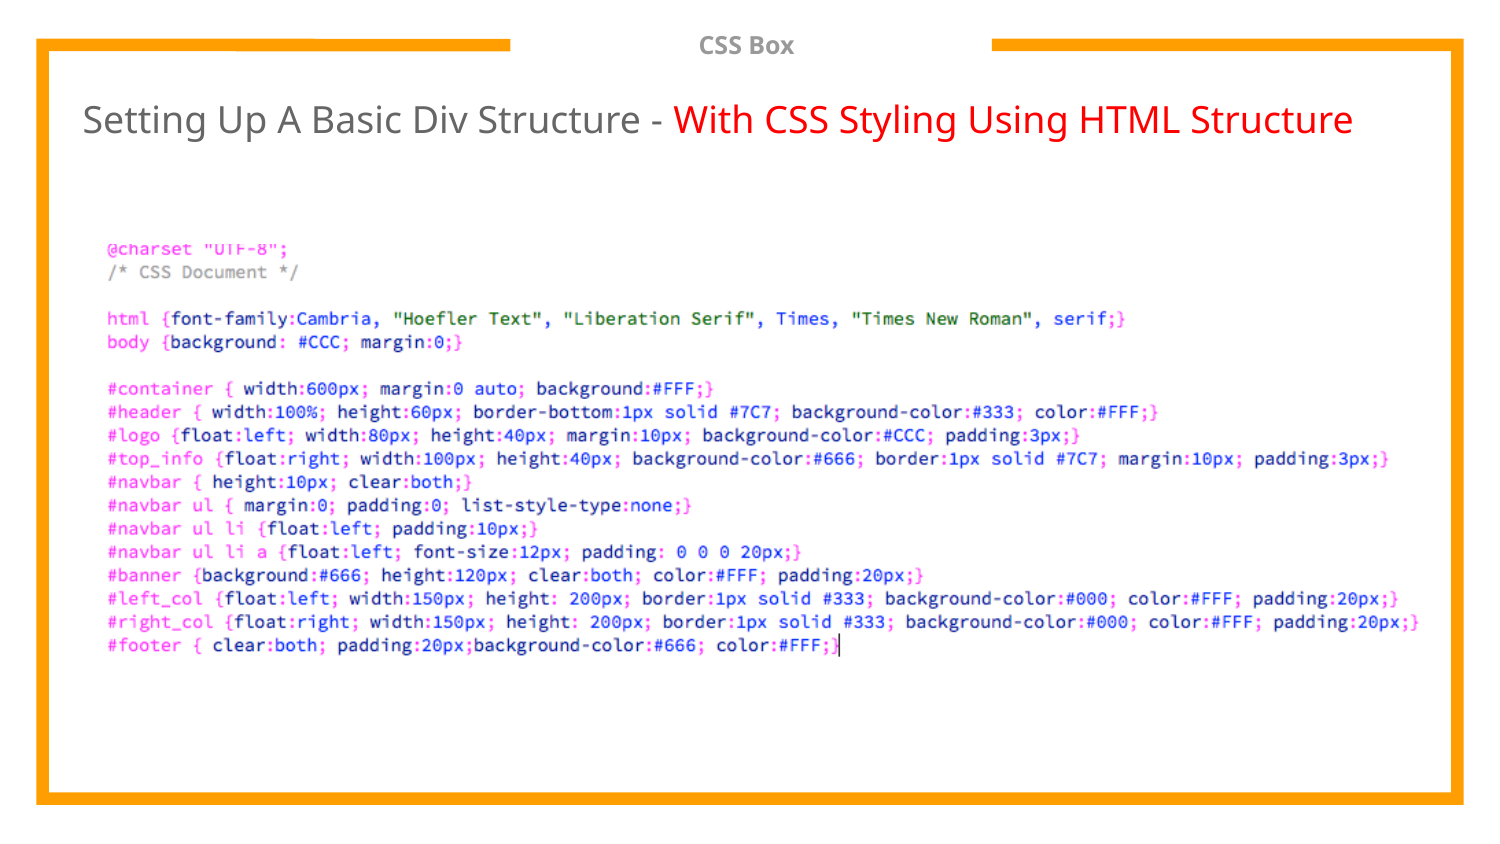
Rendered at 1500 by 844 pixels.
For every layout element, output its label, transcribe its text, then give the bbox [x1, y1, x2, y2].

title CSS Box [531, 15, 969, 76]
picture [88, 243, 1433, 673]
text_box Setting Up A Basic Div Structure - With CSS Styling Using HTML Structure [67, 76, 1433, 161]
